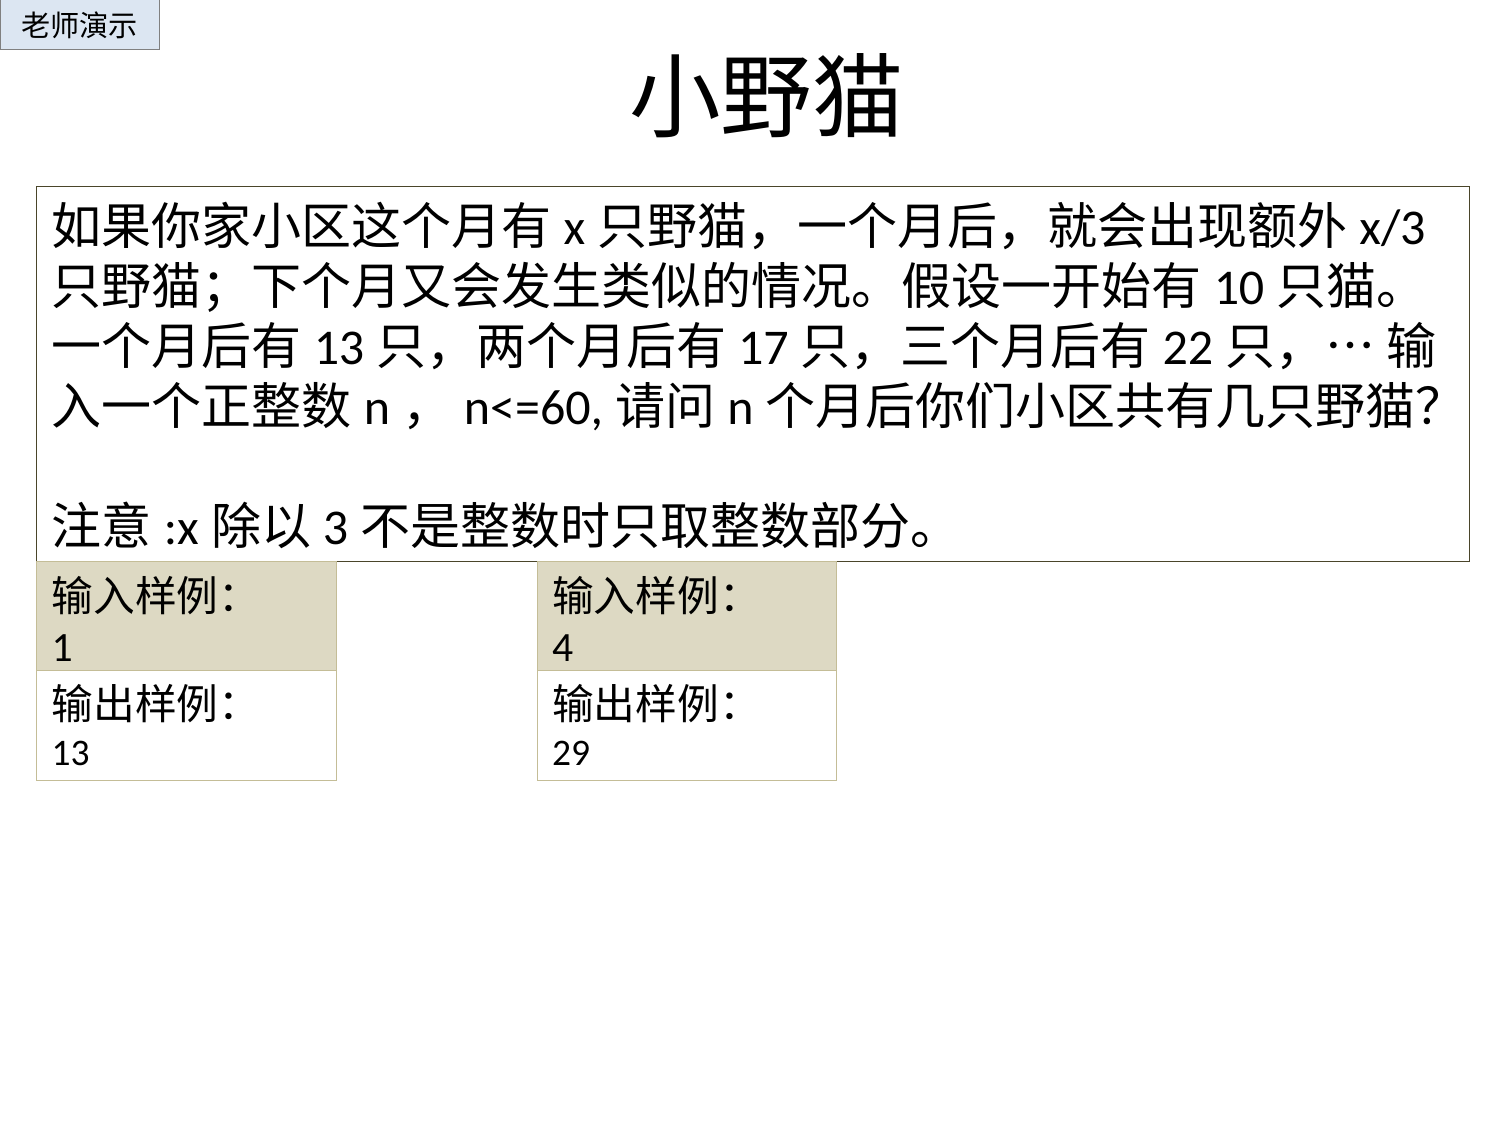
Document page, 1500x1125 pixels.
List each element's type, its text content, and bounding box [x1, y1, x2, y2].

text_box 如果你家小区这个月有x只野猫，一个月后，就会出现额外x/3只野猫；下个月又会发生类似的情况。假设一开始有10只猫。一个月后有13只，两个月后有17只，三个月后有22只，… 输入一个正整数n，n<=60,请问n个月后你们小区共有几只野猫？ 注意:x除以3不是整数时只取整数部分。 [36, 186, 1470, 562]
title 小野猫 [33, 0, 1500, 188]
text_box 输入样例： 4 [537, 561, 837, 670]
text_box 老师演示 [0, 0, 160, 50]
text_box 输出样例： 29 [537, 670, 837, 781]
text_box 输出样例： 13 [36, 670, 337, 781]
text_box 输入样例： 1 [36, 561, 337, 670]
